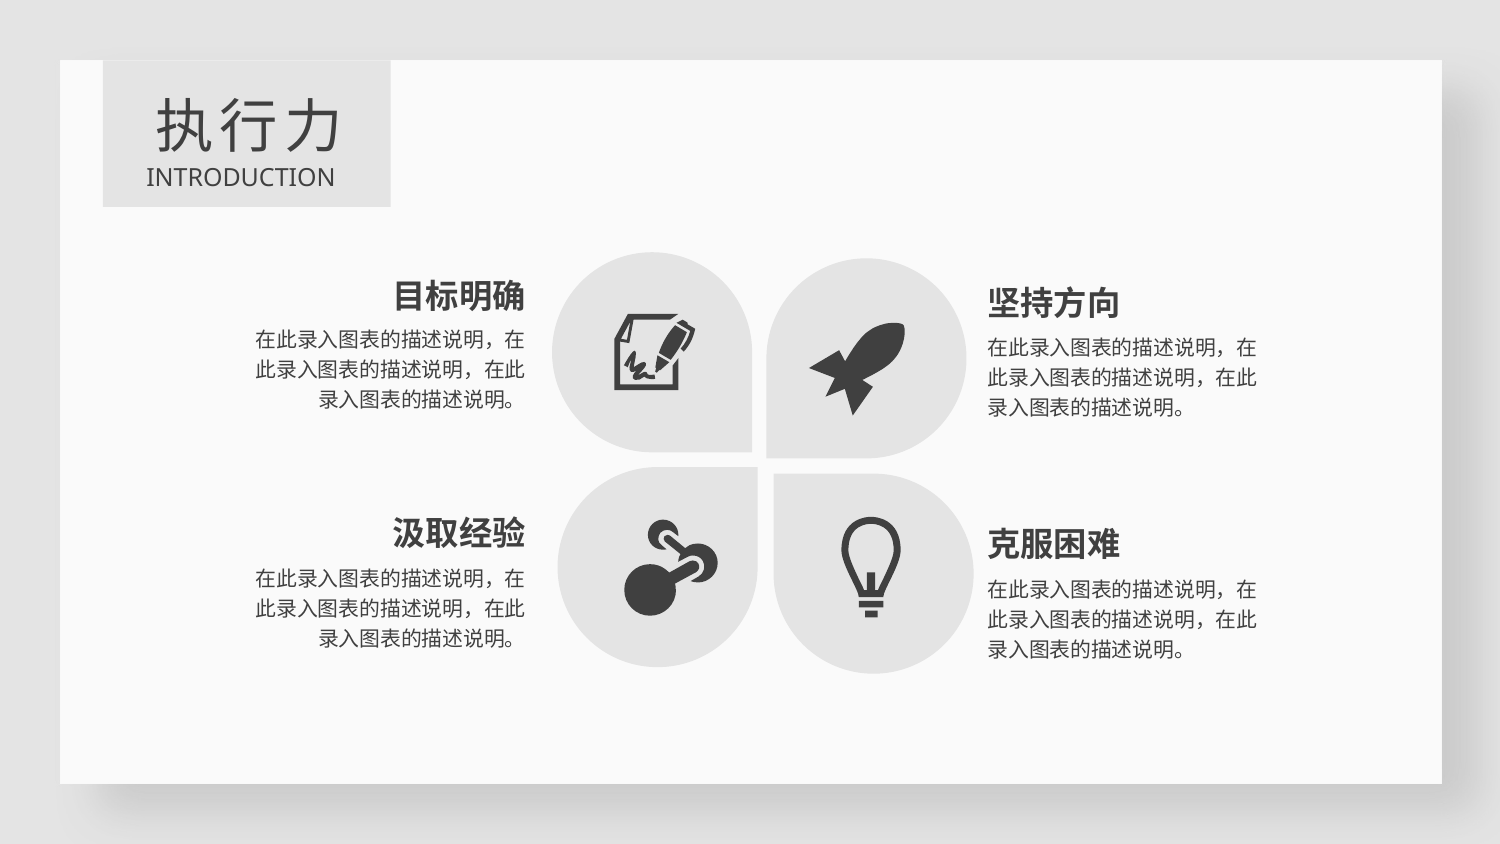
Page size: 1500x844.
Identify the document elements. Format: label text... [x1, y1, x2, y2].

text_box [658, 319, 696, 360]
text_box 执行力 [144, 83, 575, 165]
text_box 目标明确 [311, 269, 537, 316]
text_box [624, 519, 718, 616]
text_box 汲取经验 [268, 506, 537, 555]
text_box 克服困难 [976, 518, 1196, 565]
text_box [551, 251, 754, 454]
text_box [614, 313, 679, 391]
text_box 在此录入图表的描述说明，在此录入图表的描述说明，在此录入图表的描述说明。 [230, 316, 537, 418]
text_box 在此录入图表的描述说明，在此录入图表的描述说明，在此录入图表的描述说明。 [230, 555, 537, 657]
picture [0, 0, 1500, 844]
text_box INTRODUCTION [135, 155, 375, 197]
text_box [556, 466, 759, 669]
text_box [841, 516, 901, 618]
text_box 在此录入图表的描述说明，在此录入图表的描述说明，在此录入图表的描述说明。 [976, 324, 1288, 426]
text_box [808, 322, 905, 416]
text_box 在此录入图表的描述说明，在此录入图表的描述说明，在此录入图表的描述说明。 [976, 565, 1288, 667]
text_box [772, 472, 975, 675]
text_box [765, 257, 968, 460]
text_box 坚持方向 [976, 276, 1197, 324]
